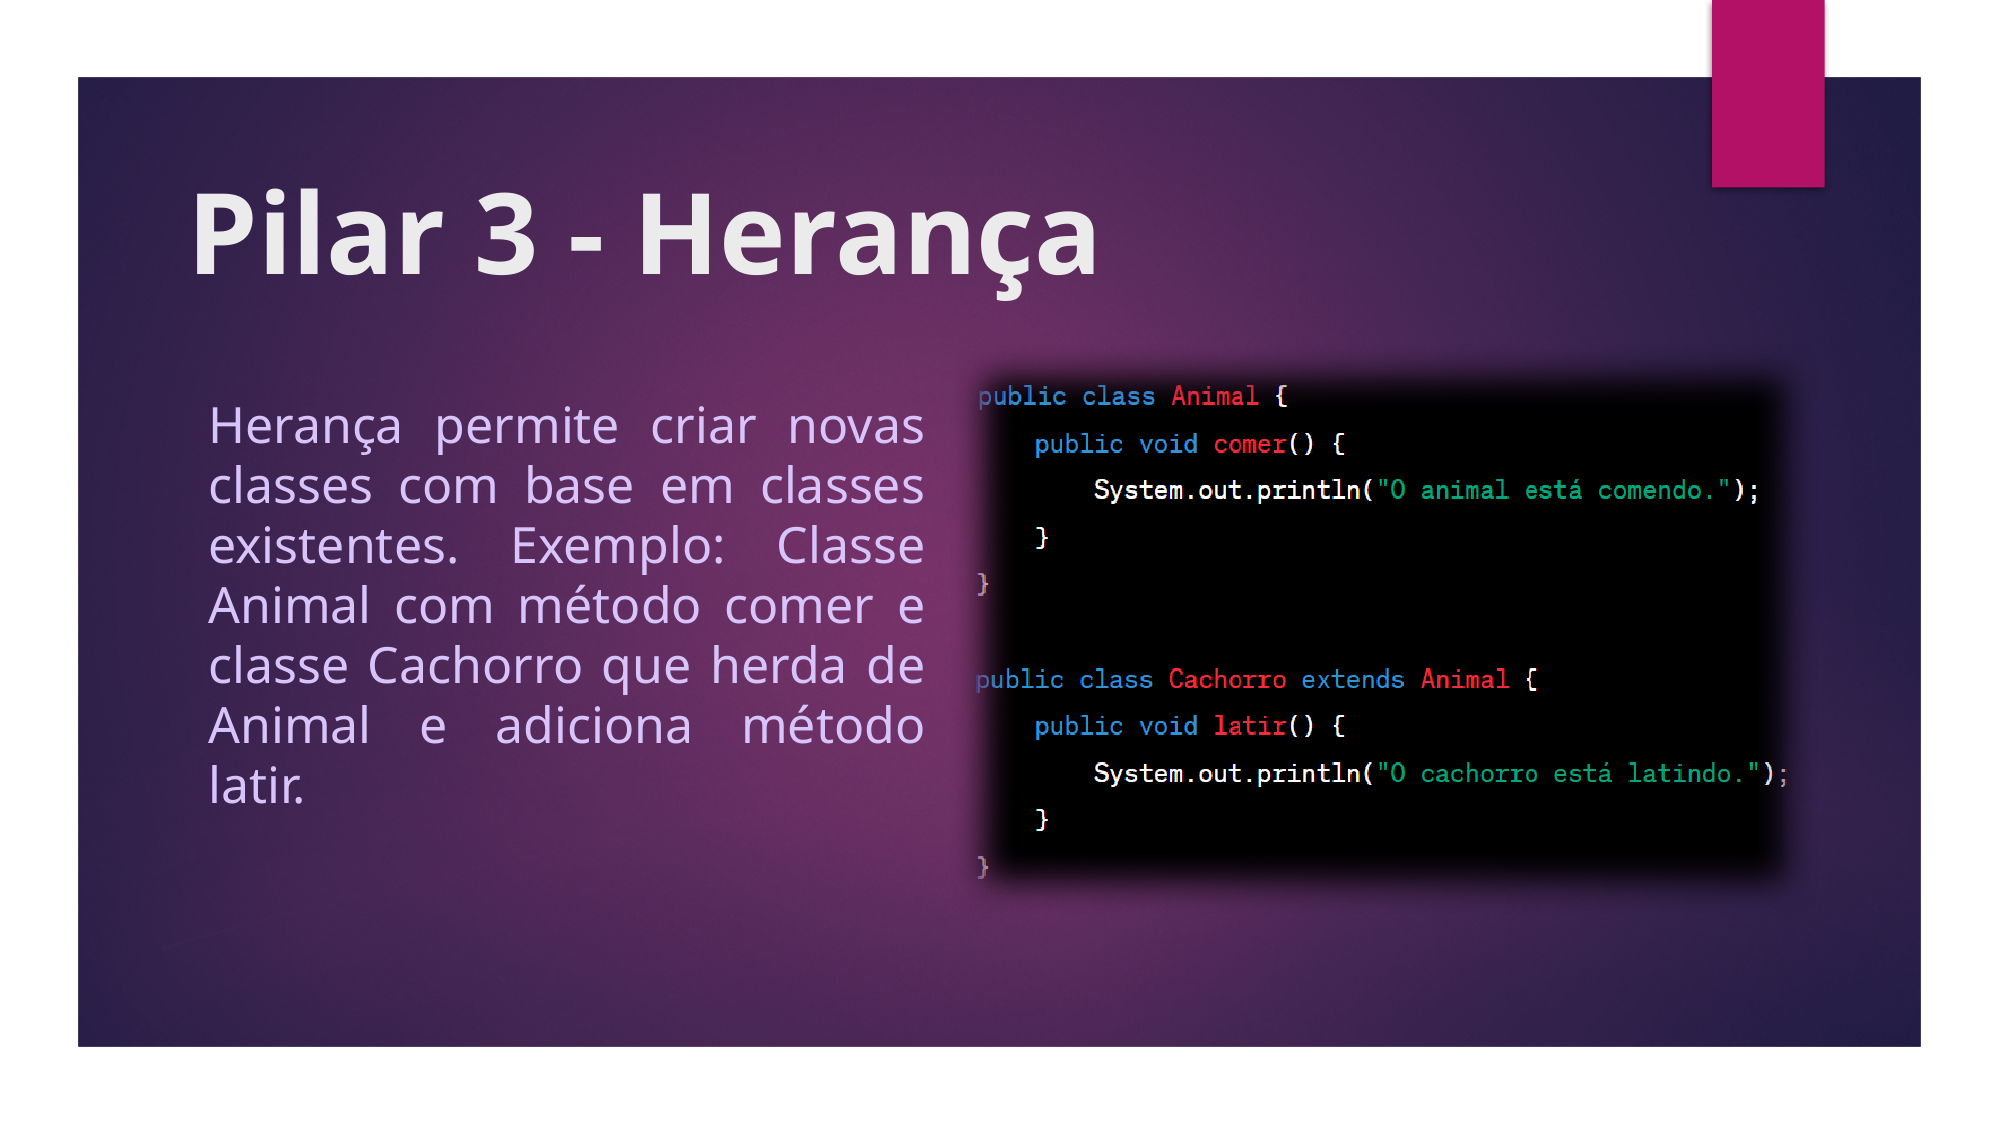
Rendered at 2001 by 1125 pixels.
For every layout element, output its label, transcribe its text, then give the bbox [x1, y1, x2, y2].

picture [949, 343, 1819, 915]
text_box Herança permite criar novas classes com base em classes existentes. Exemplo: Classe Animal com método comer e classe Cachorro que herda de Animal e adiciona método latir. [193, 385, 941, 821]
title Pilar 3 - Herança [172, 130, 1567, 305]
